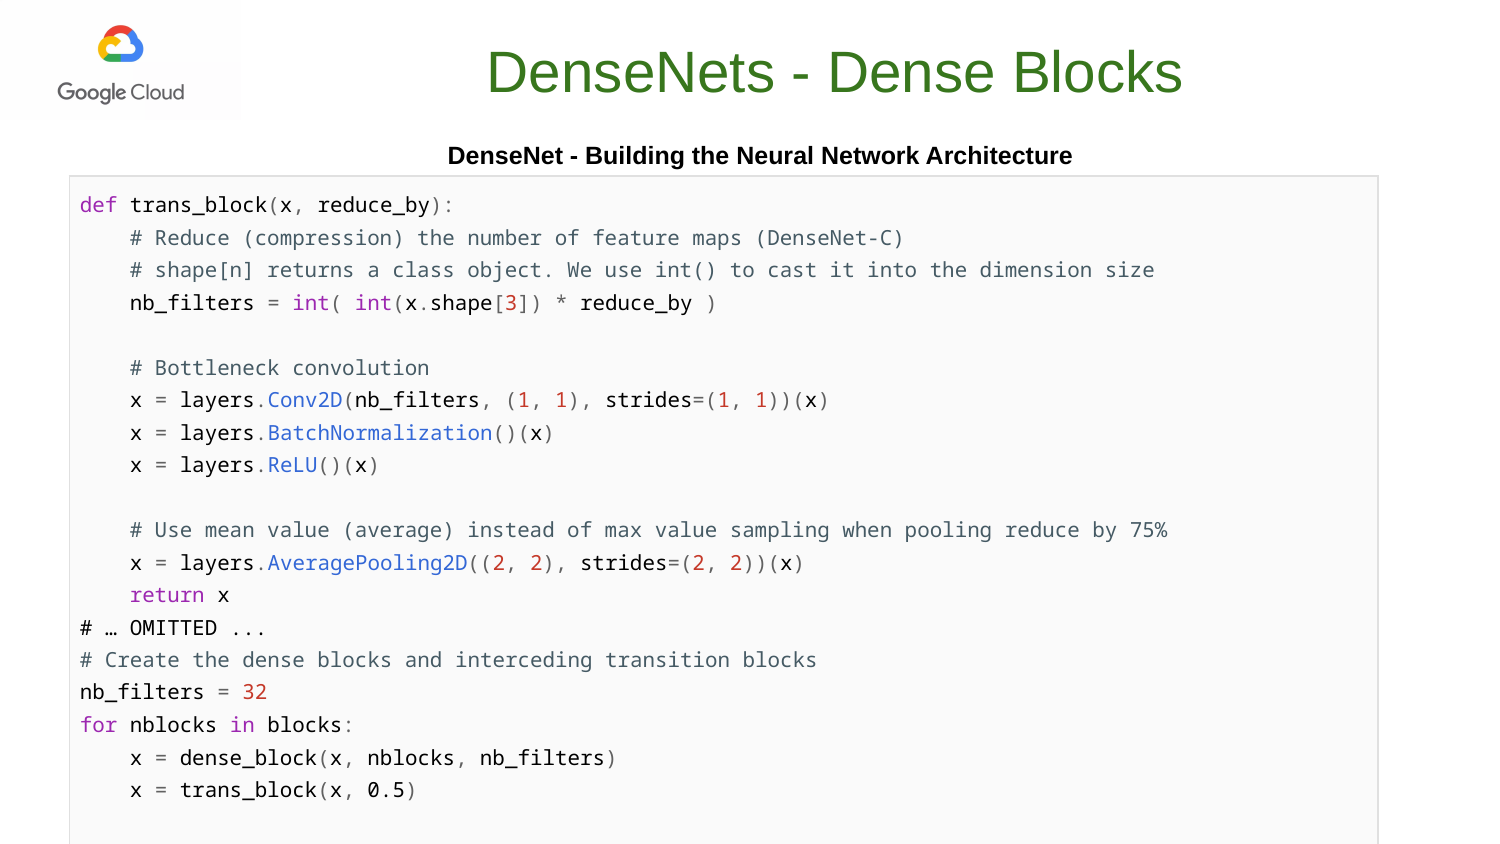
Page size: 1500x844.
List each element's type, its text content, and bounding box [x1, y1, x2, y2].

table_header def trans_block(x, reduce_by): # Reduce (compression) the number of feature maps (DenseNet-C) # shape[n] returns a class object. We use int() to cast it into the dimension size nb_filters = int( int(x.shape[3]) * reduce_by ) # Bottleneck convolution x = layers.Conv2D(nb_filters, (1, 1), strides=(1, 1))(x) x = layers.BatchNormalization()(x) x = layers.ReLU()(x) # Use mean value (average) instead of max value sampling when pooling reduce by 75% x = layers.AveragePooling2D((2, 2), strides=(2, 2))(x) return x # … OMITTED ... # Create the dense blocks and interceding transition blocks nb_filters = 32 for nblocks in blocks: x = dense_block(x, nblocks, nb_filters) x = trans_block(x, 0.5) # Add the last dense block w/o a following transition block x = dense_block(x, last, nb_filters) # … OMITTED ... [70, 177, 1377, 844]
text_box DenseNet - Building the Neural Network Architecture [69, 119, 1453, 826]
subtitle DenseNets - Dense Blocks [244, 19, 1500, 150]
picture [0, 0, 241, 121]
